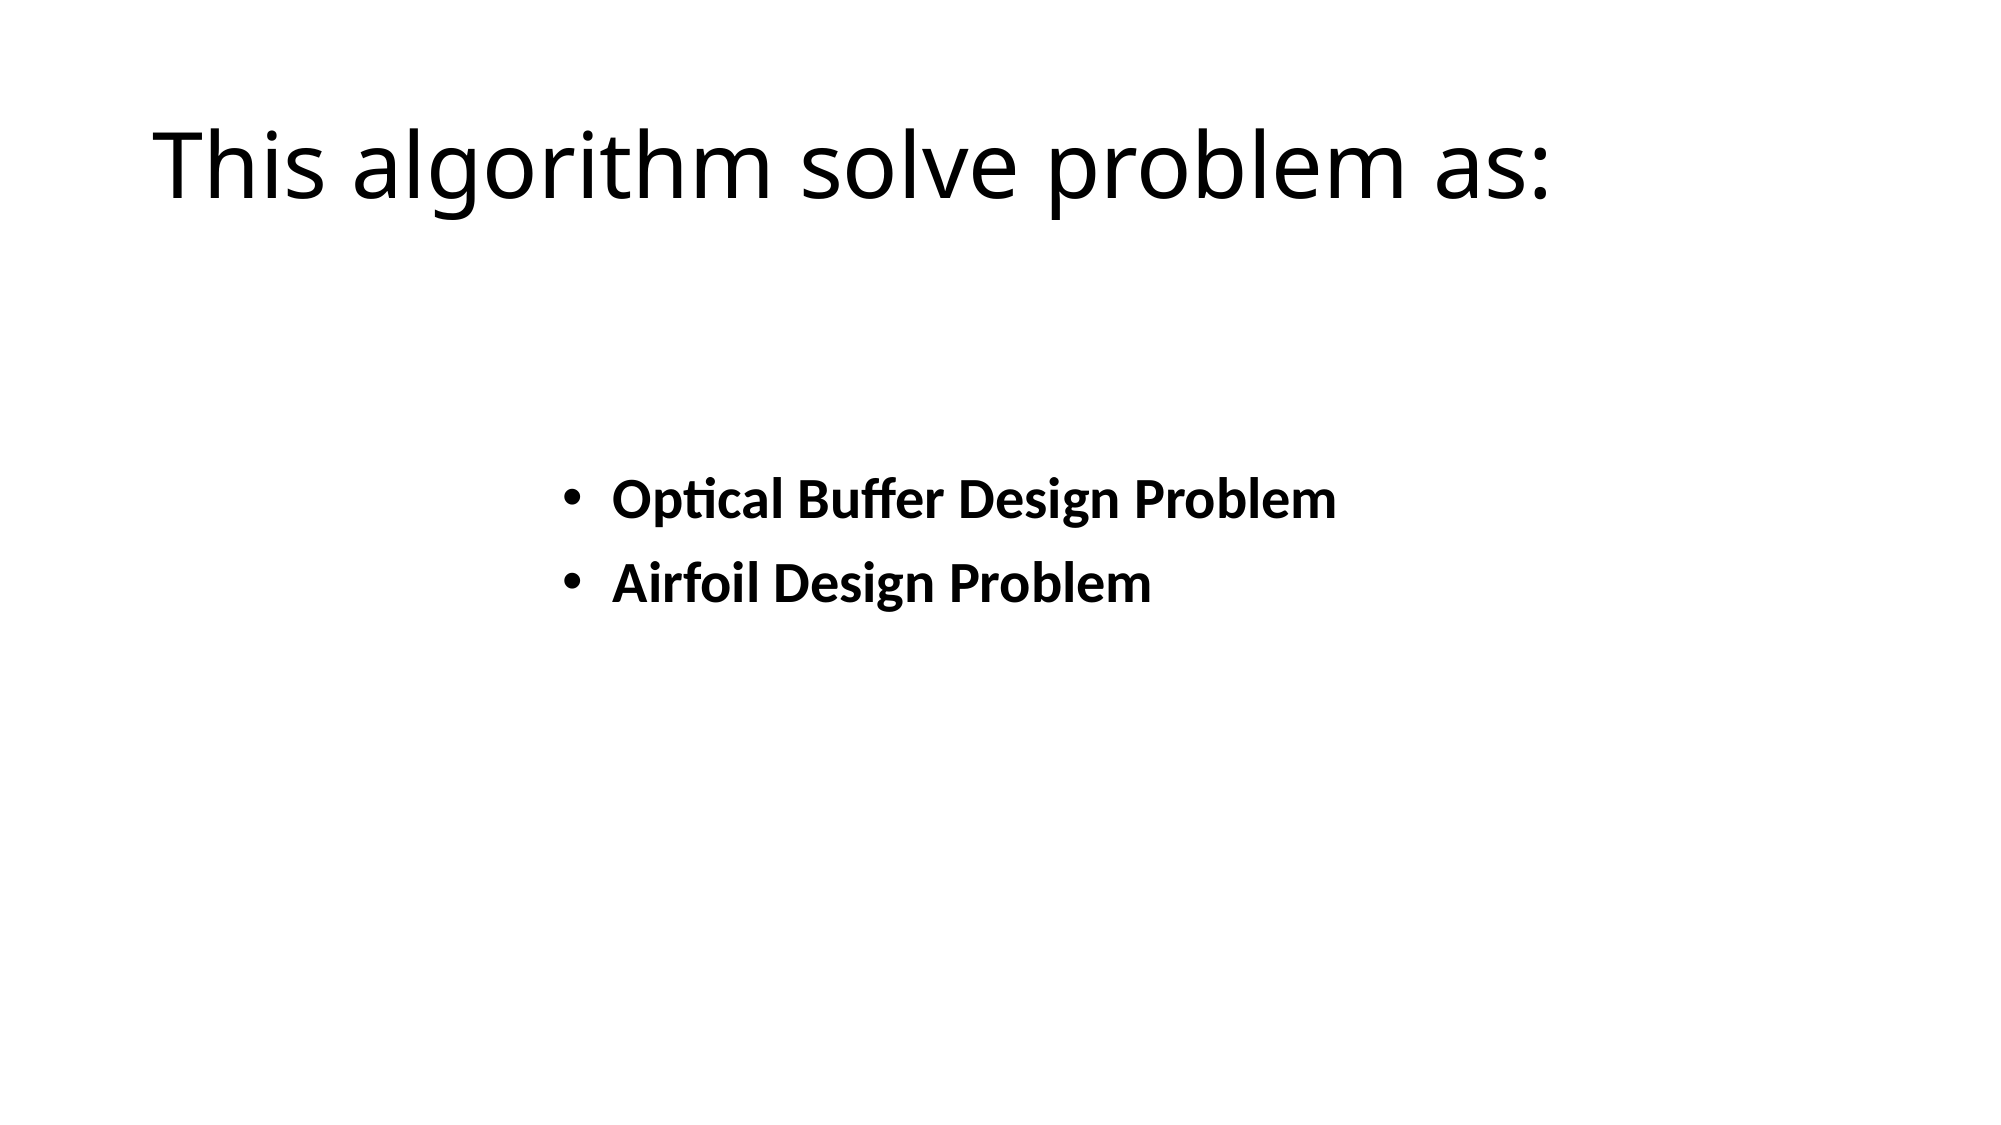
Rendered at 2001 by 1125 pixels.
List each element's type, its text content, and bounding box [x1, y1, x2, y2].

list Optical Buffer Design Problem Airfoil Design Problem [547, 460, 1453, 628]
title This algorithm solve problem as: [137, 59, 1863, 278]
